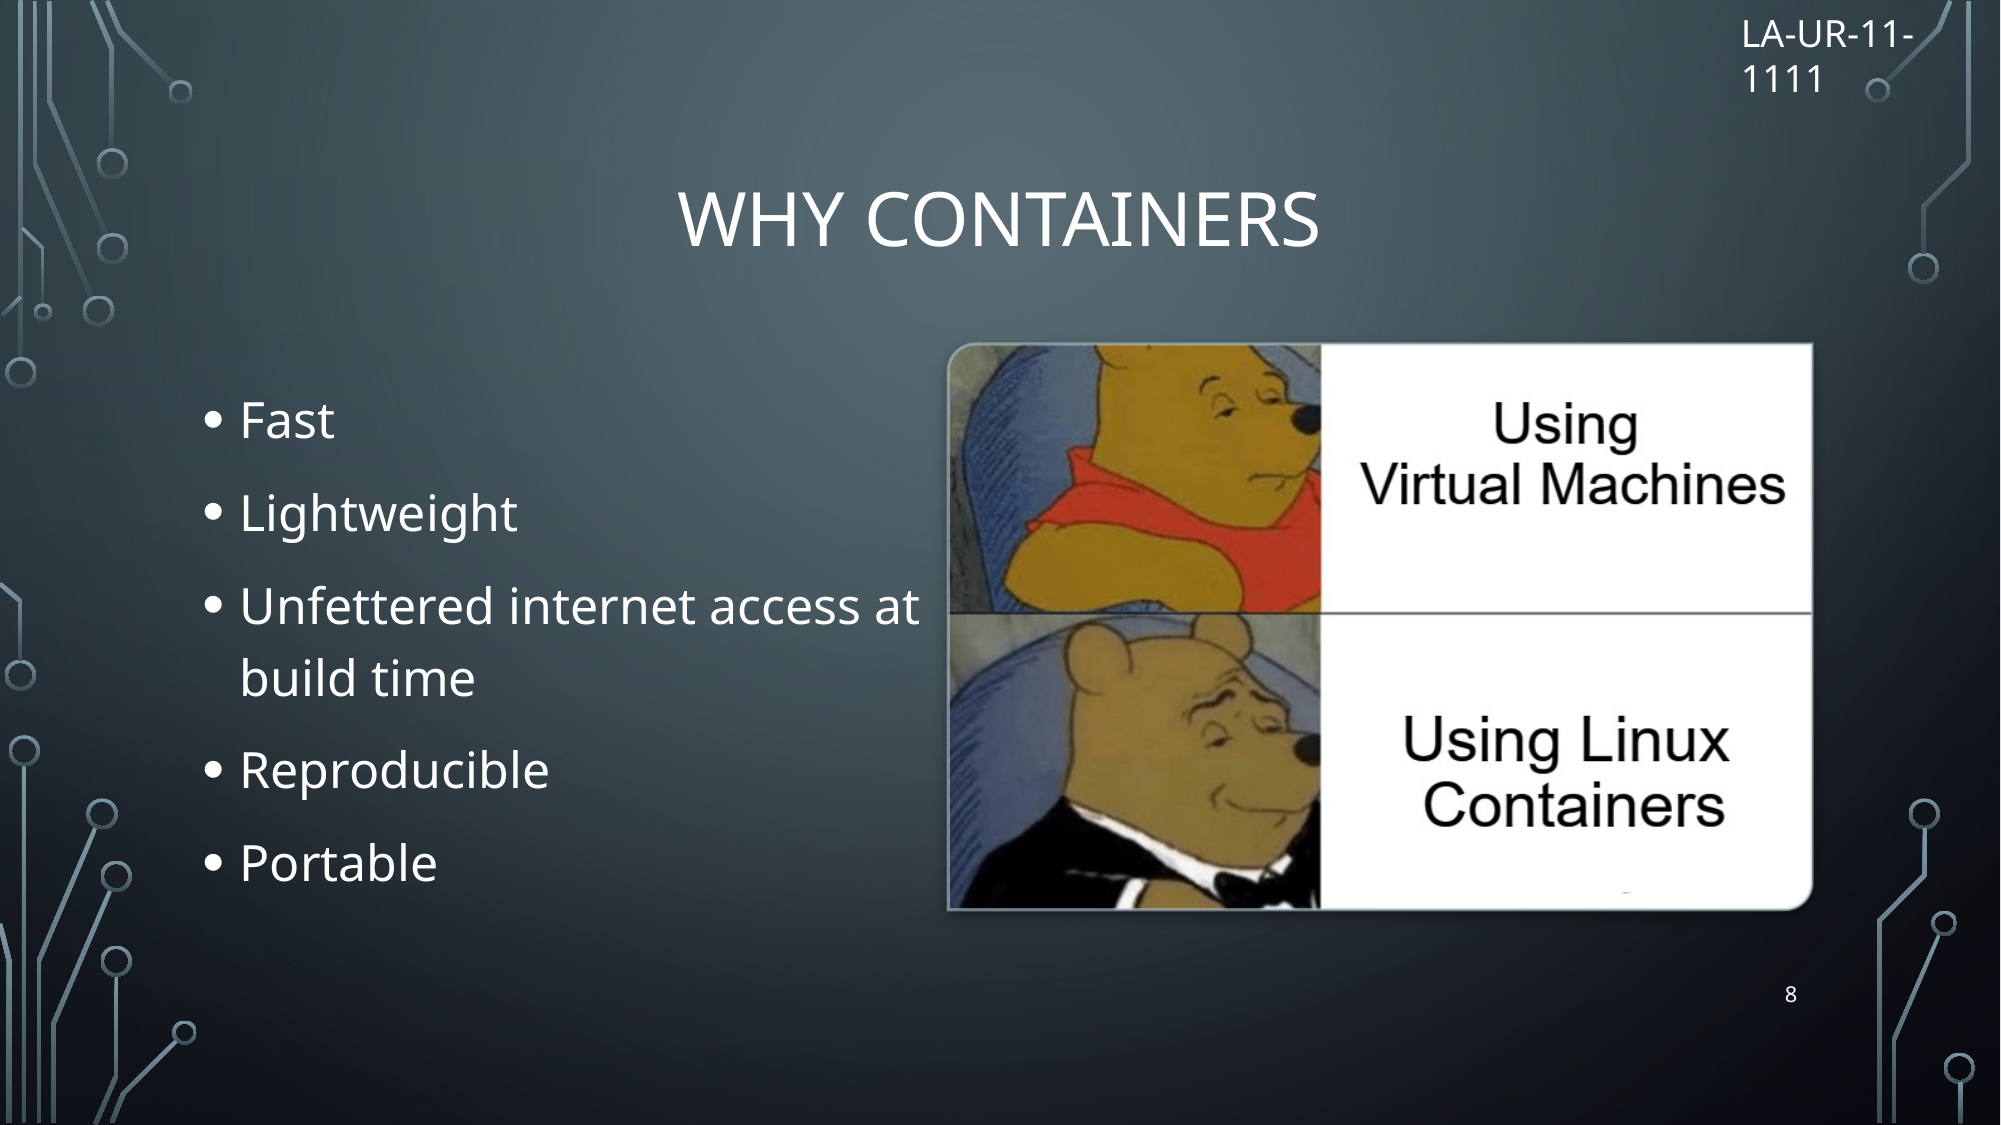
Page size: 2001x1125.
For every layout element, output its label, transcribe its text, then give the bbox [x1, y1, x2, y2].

slide_number 8 [1685, 965, 1813, 1025]
title Why containers [187, 101, 1813, 344]
list Fast Lightweight Unfettered internet access at build time Reproducible Portable [187, 369, 982, 950]
picture [947, 343, 1813, 910]
text_box LA-UR-11-1111 [1726, 3, 2000, 108]
